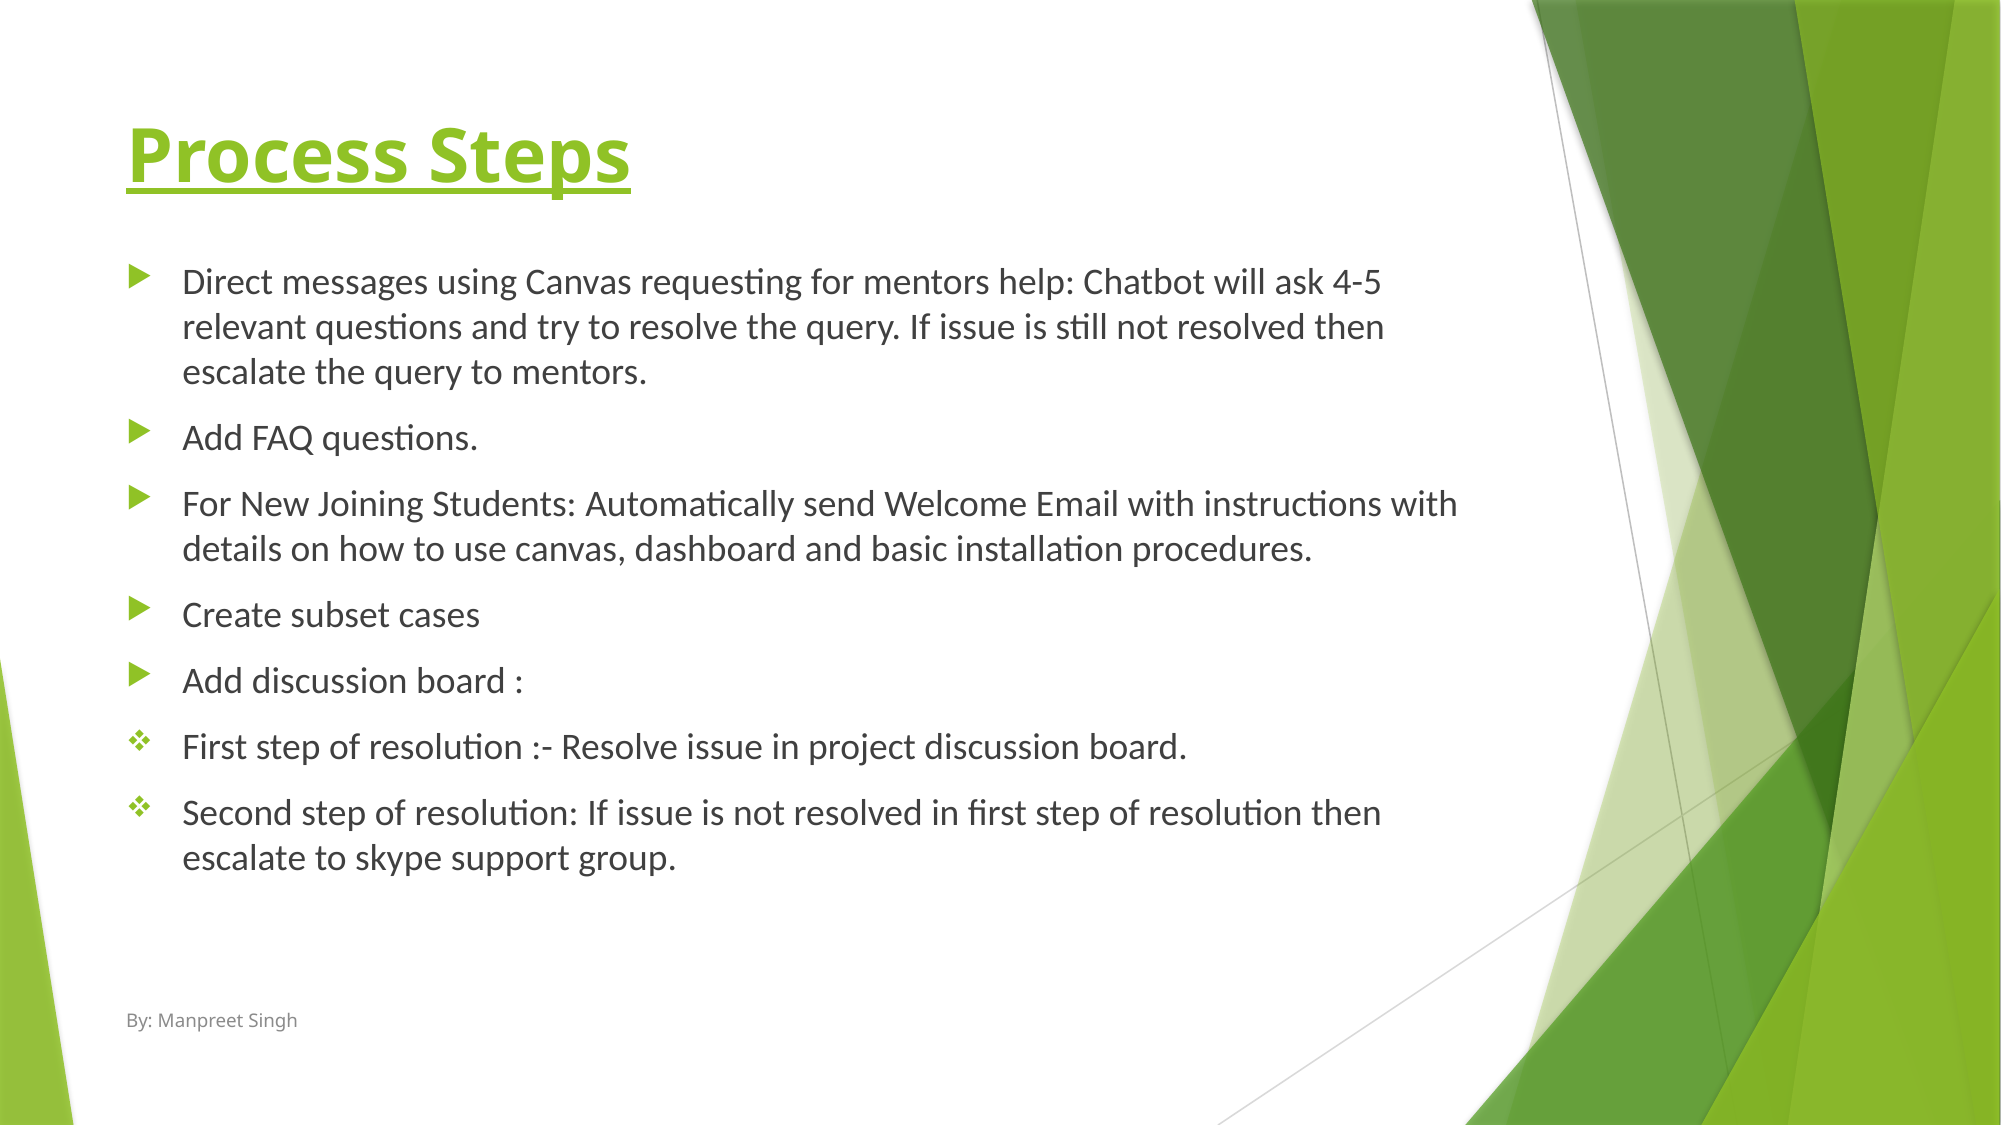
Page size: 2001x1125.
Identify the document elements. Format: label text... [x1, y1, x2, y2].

title Process Steps [111, 99, 1522, 232]
list Direct messages using Canvas requesting for mentors help: Chatbot will ask 4-5 relevant questions and try to resolve the query. If issue is still not resolved then escalate the query to mentors. Add FAQ questions. For New Joining Students: Automatically send Welcome Email with instructions with details on how to use canvas, dashboard and basic installation procedures. Create subset cases Add discussion board : First step of resolution :- Resolve issue in project discussion board. Second step of resolution: If issue is not resolved in first step of resolution then escalate to skype support group. [111, 249, 1522, 991]
footer By: Manpreet Singh [111, 991, 1145, 1051]
